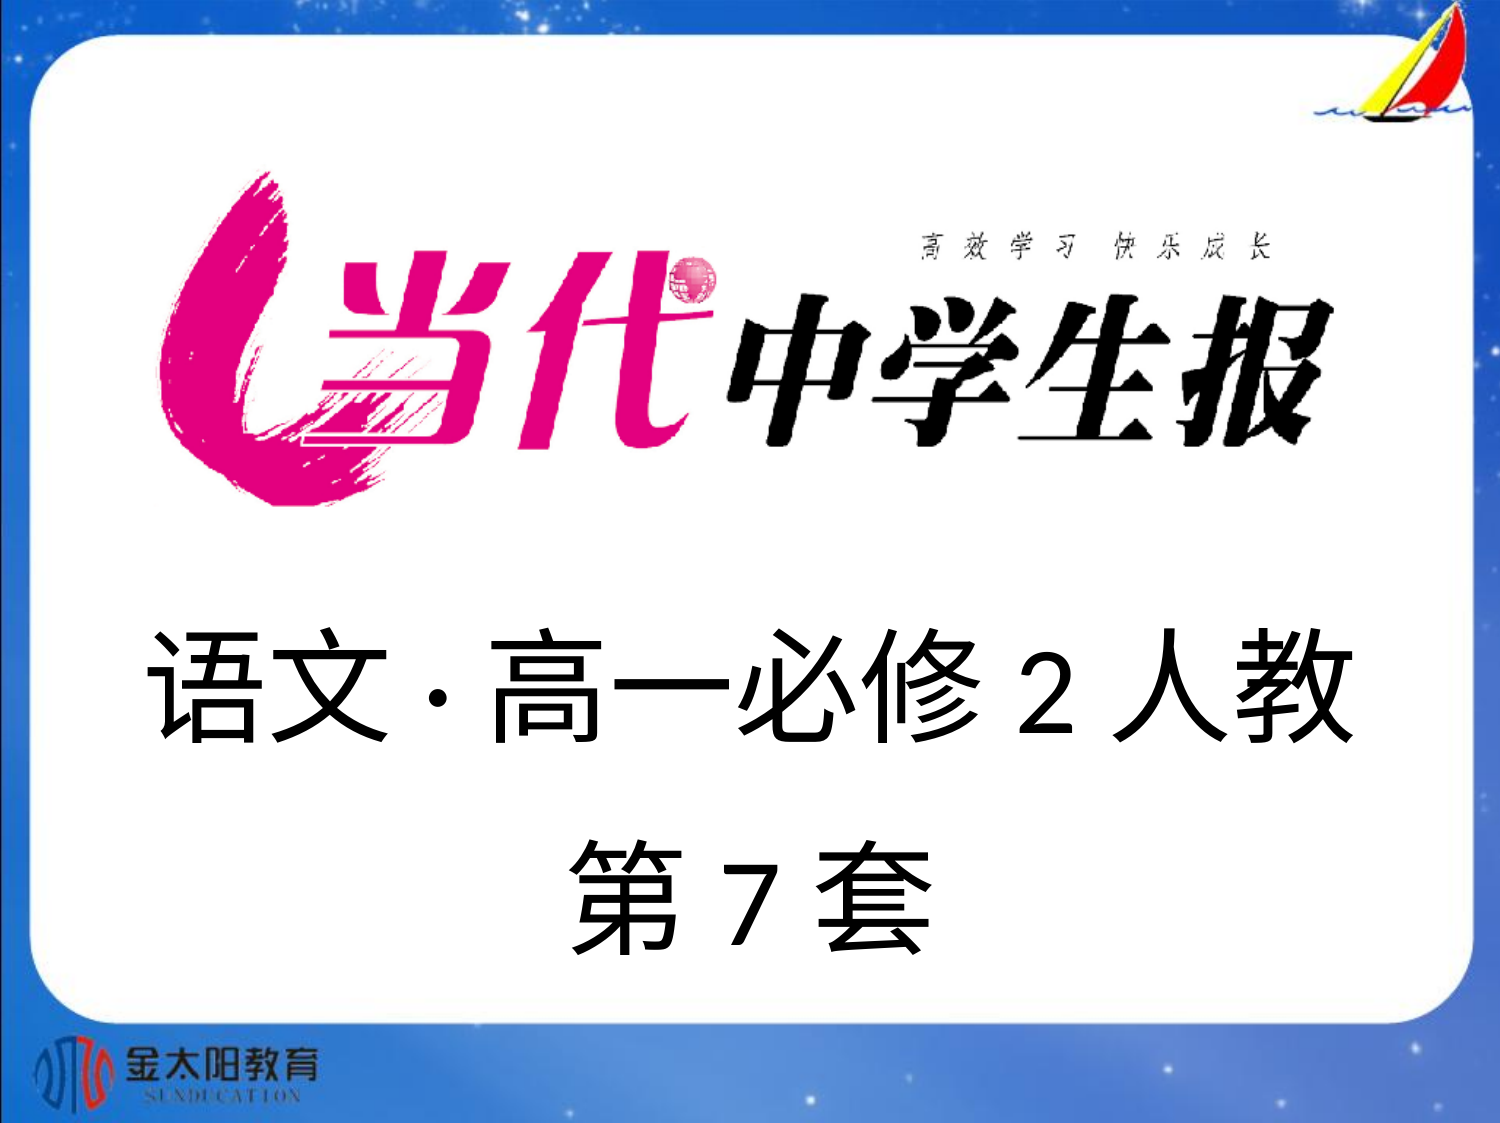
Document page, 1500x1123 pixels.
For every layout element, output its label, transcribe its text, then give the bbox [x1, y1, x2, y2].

picture [0, 0, 1500, 1123]
list [88, 206, 1453, 843]
text_box 语文·高一必修2人教 第7套 [81, 608, 1418, 971]
